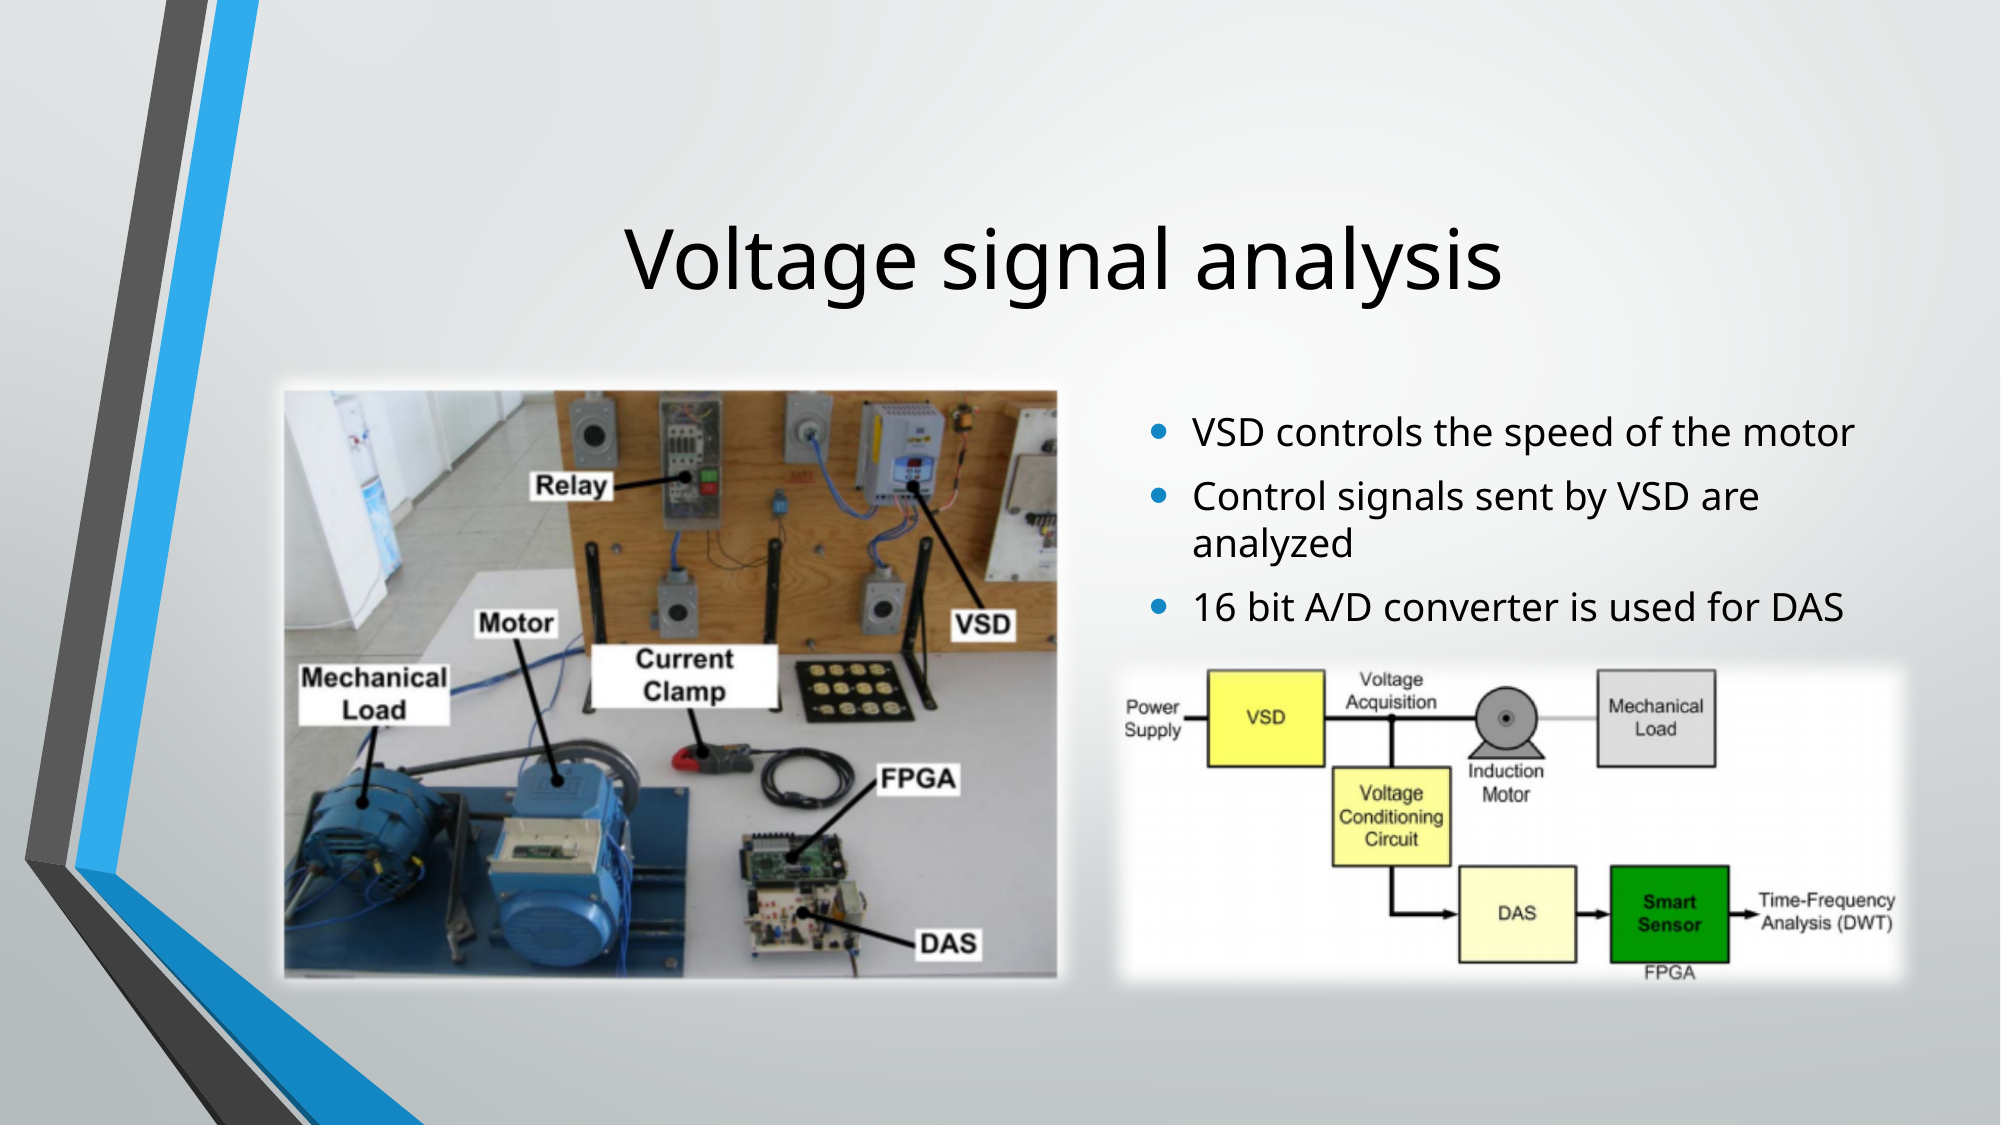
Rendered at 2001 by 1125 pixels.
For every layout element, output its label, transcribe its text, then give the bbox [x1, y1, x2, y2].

title Voltage signal analysis [243, 112, 1887, 400]
picture [1100, 648, 1921, 999]
list VSD controls the speed of the motor Control signals sent by VSD are analyzed 16 bit A/D converter is used for DAS [1134, 399, 1887, 648]
picture [261, 361, 1084, 999]
